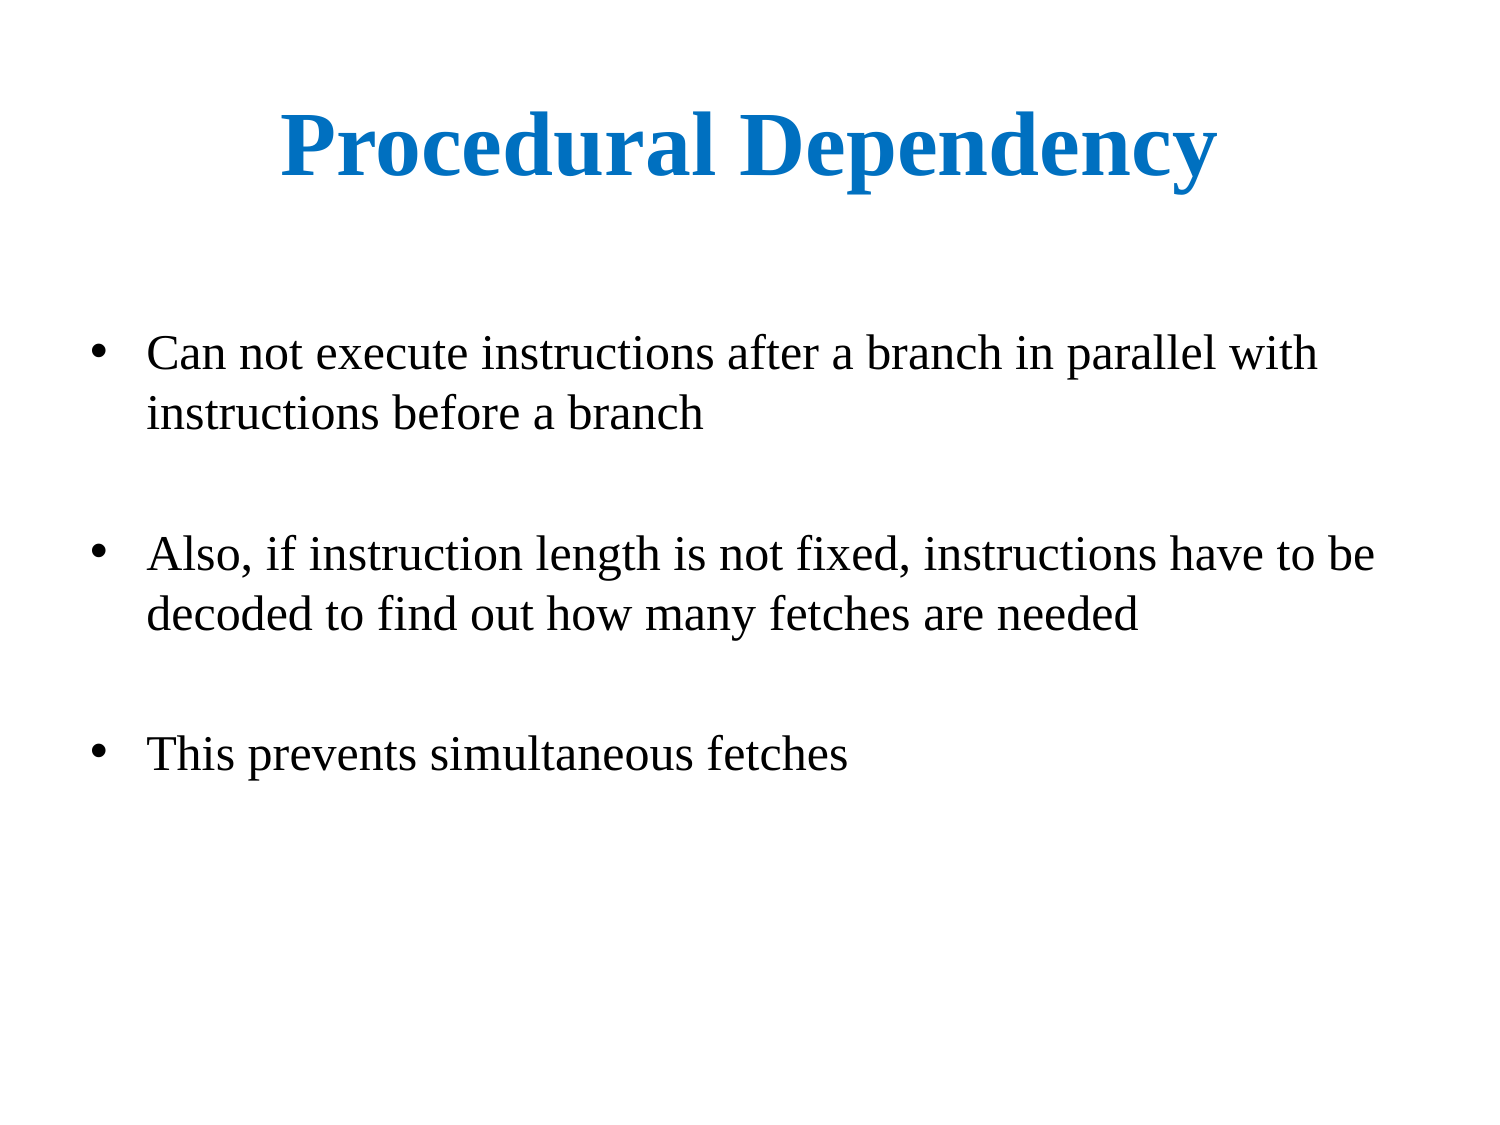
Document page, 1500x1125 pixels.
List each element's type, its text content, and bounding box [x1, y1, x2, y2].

list Can not execute instructions after a branch in parallel with instructions before a branch Also, if instruction length is not fixed, instructions have to be decoded to find out how many fetches are needed This prevents simultaneous fetches [75, 312, 1425, 1055]
title Procedural Dependency [75, 45, 1425, 233]
